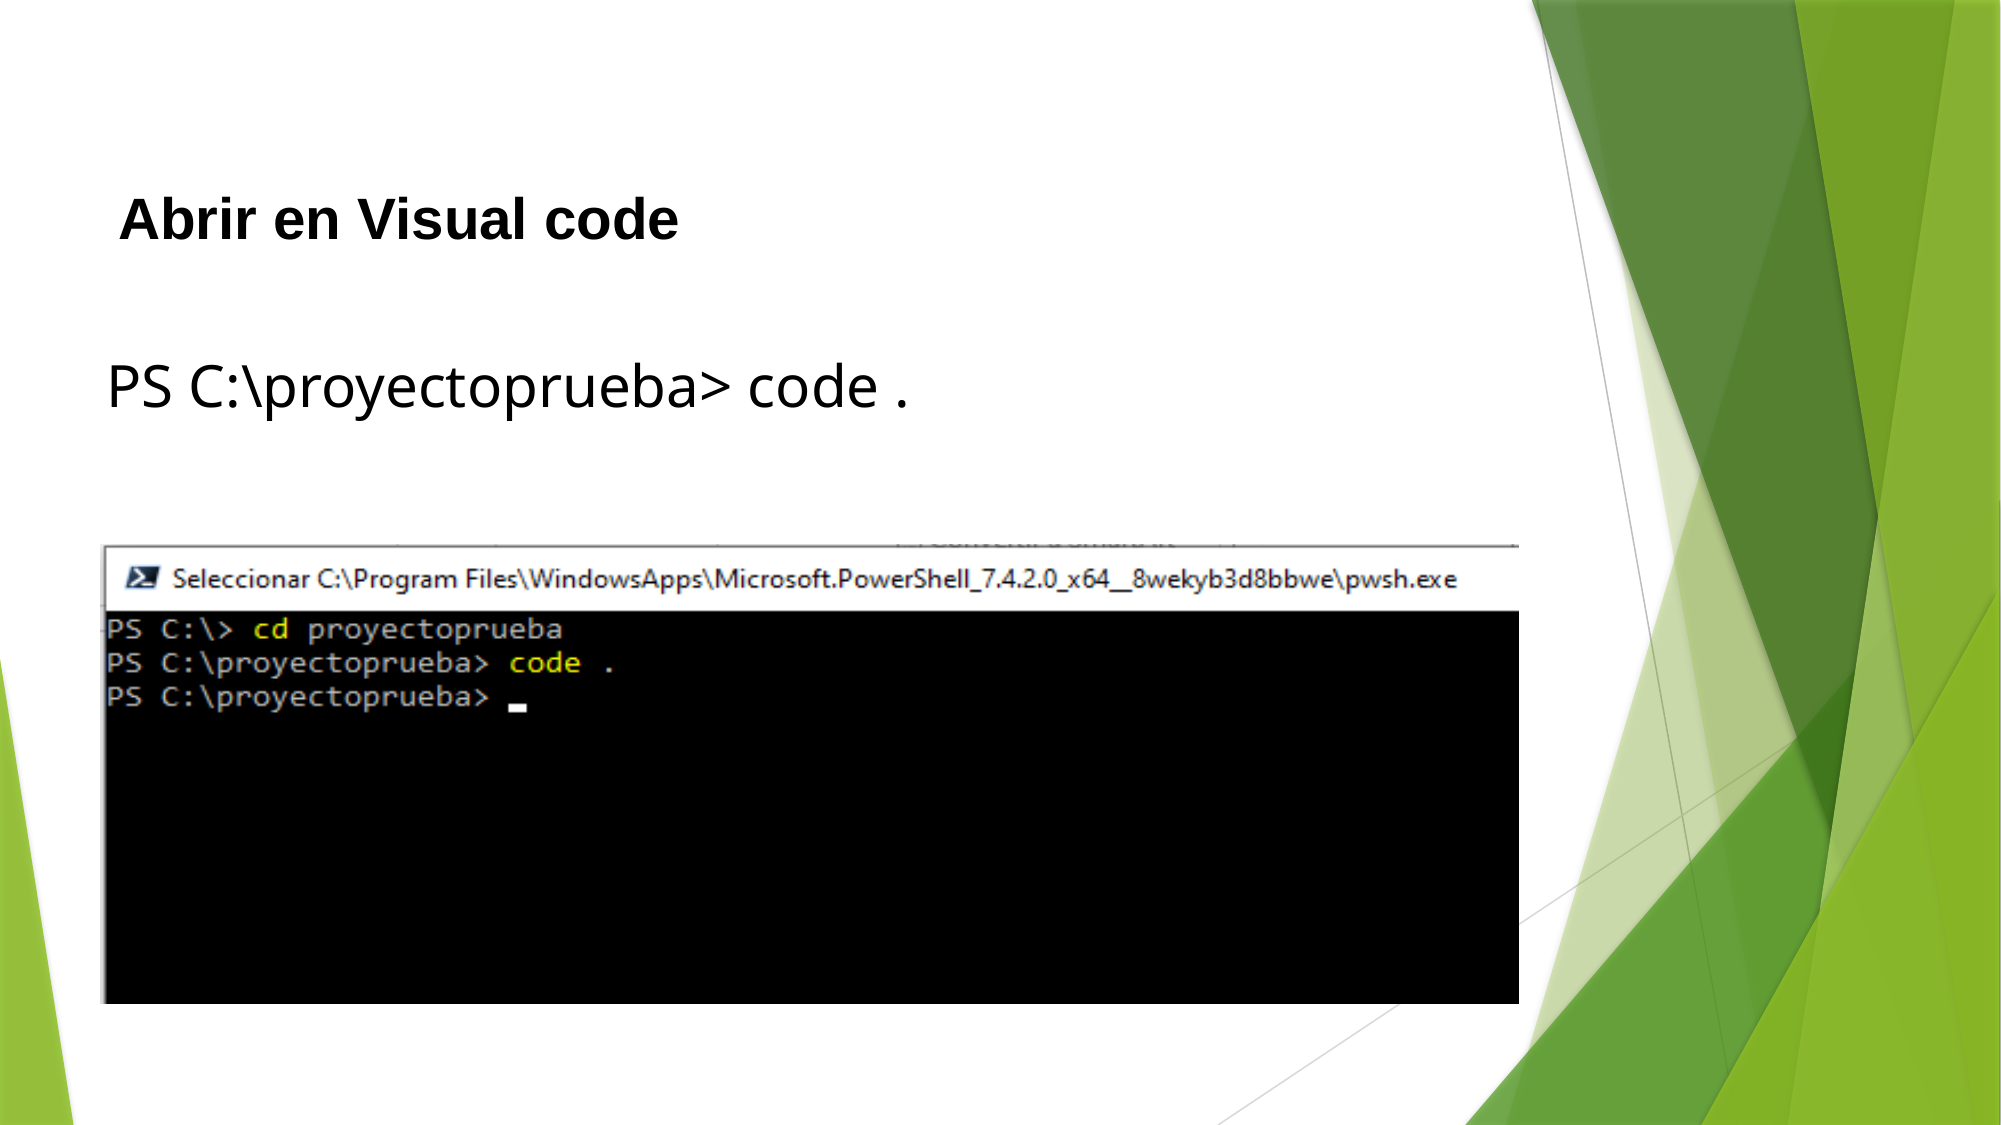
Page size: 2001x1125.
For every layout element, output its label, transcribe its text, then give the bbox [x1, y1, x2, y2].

text_box Abrir en Visual code [103, 173, 696, 259]
picture [99, 543, 1520, 1004]
text_box PS C:\proyectoprueba> code . [91, 341, 926, 427]
